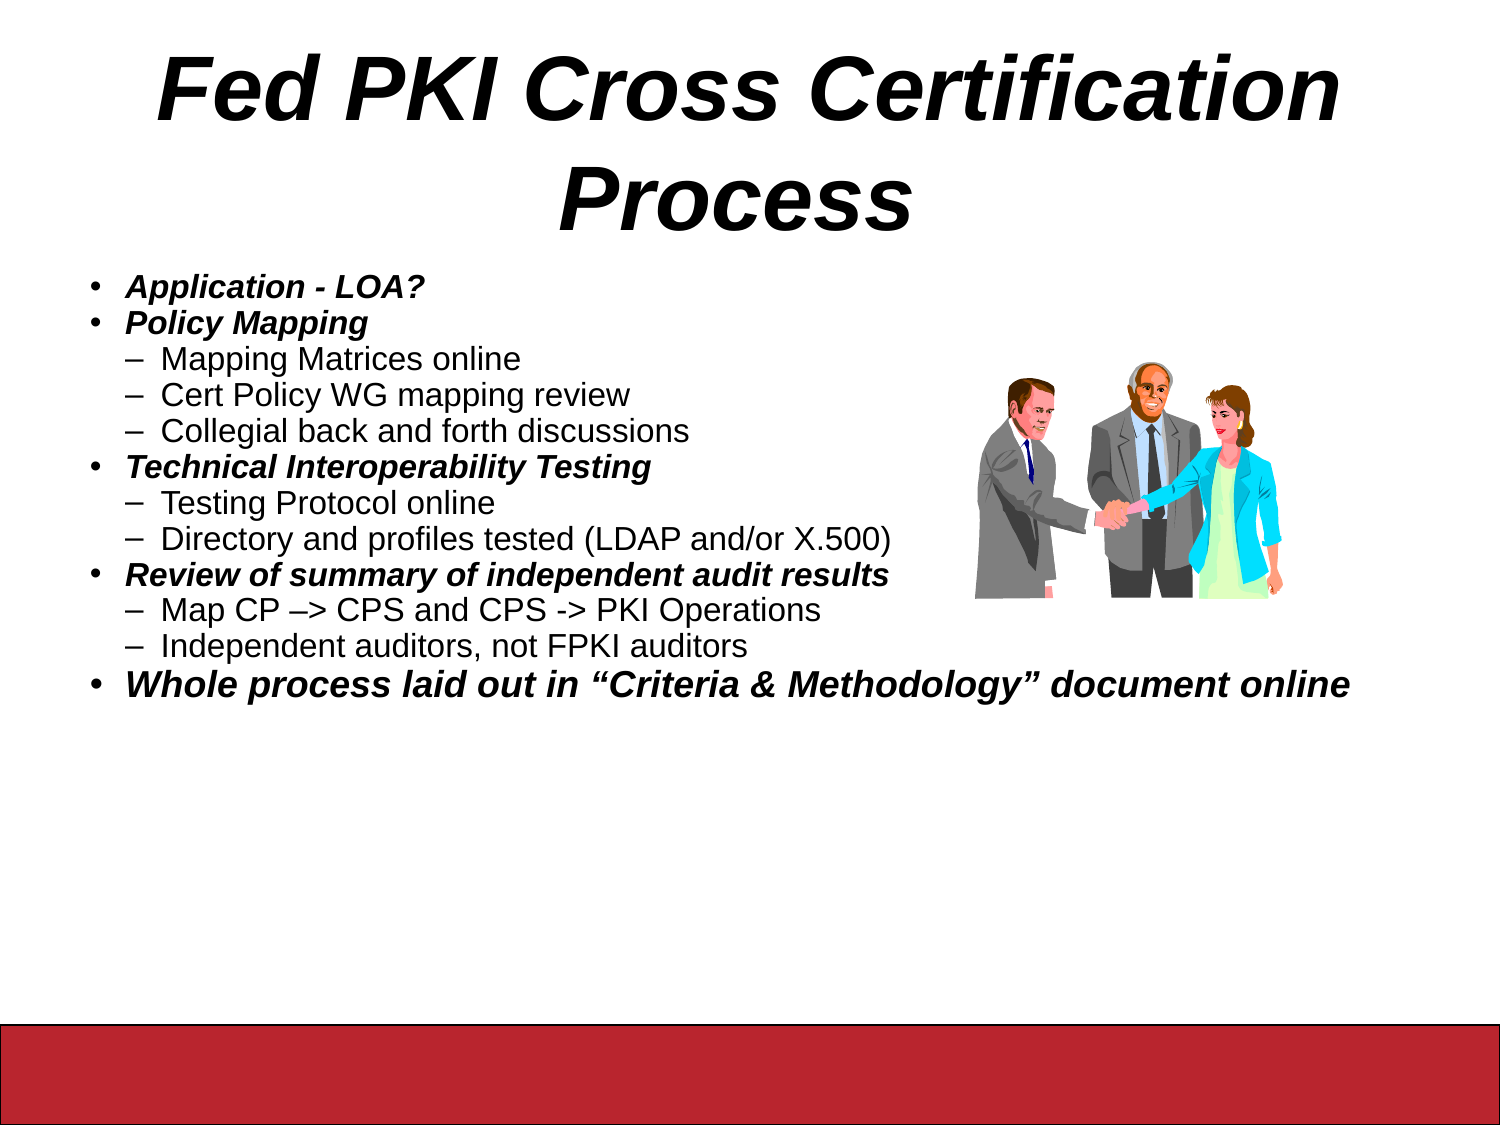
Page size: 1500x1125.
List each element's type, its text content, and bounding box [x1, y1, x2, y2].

text_box Fed PKI Cross Certification Process [74, 45, 1425, 233]
picture [974, 362, 1284, 600]
text_box Application - LOA? Policy Mapping Mapping Matrices online Cert Policy WG mapping review Collegial back and forth discussions Technical Interoperability Testing Testing Protocol online Directory and profiles tested (LDAP and/or X.500) Review of summary of independent audit results Map CP –> CPS and CPS -> PKI Operations Independent auditors, not FPKI auditors Whole process laid out in “Criteria & Methodology” document online [74, 262, 1425, 1005]
